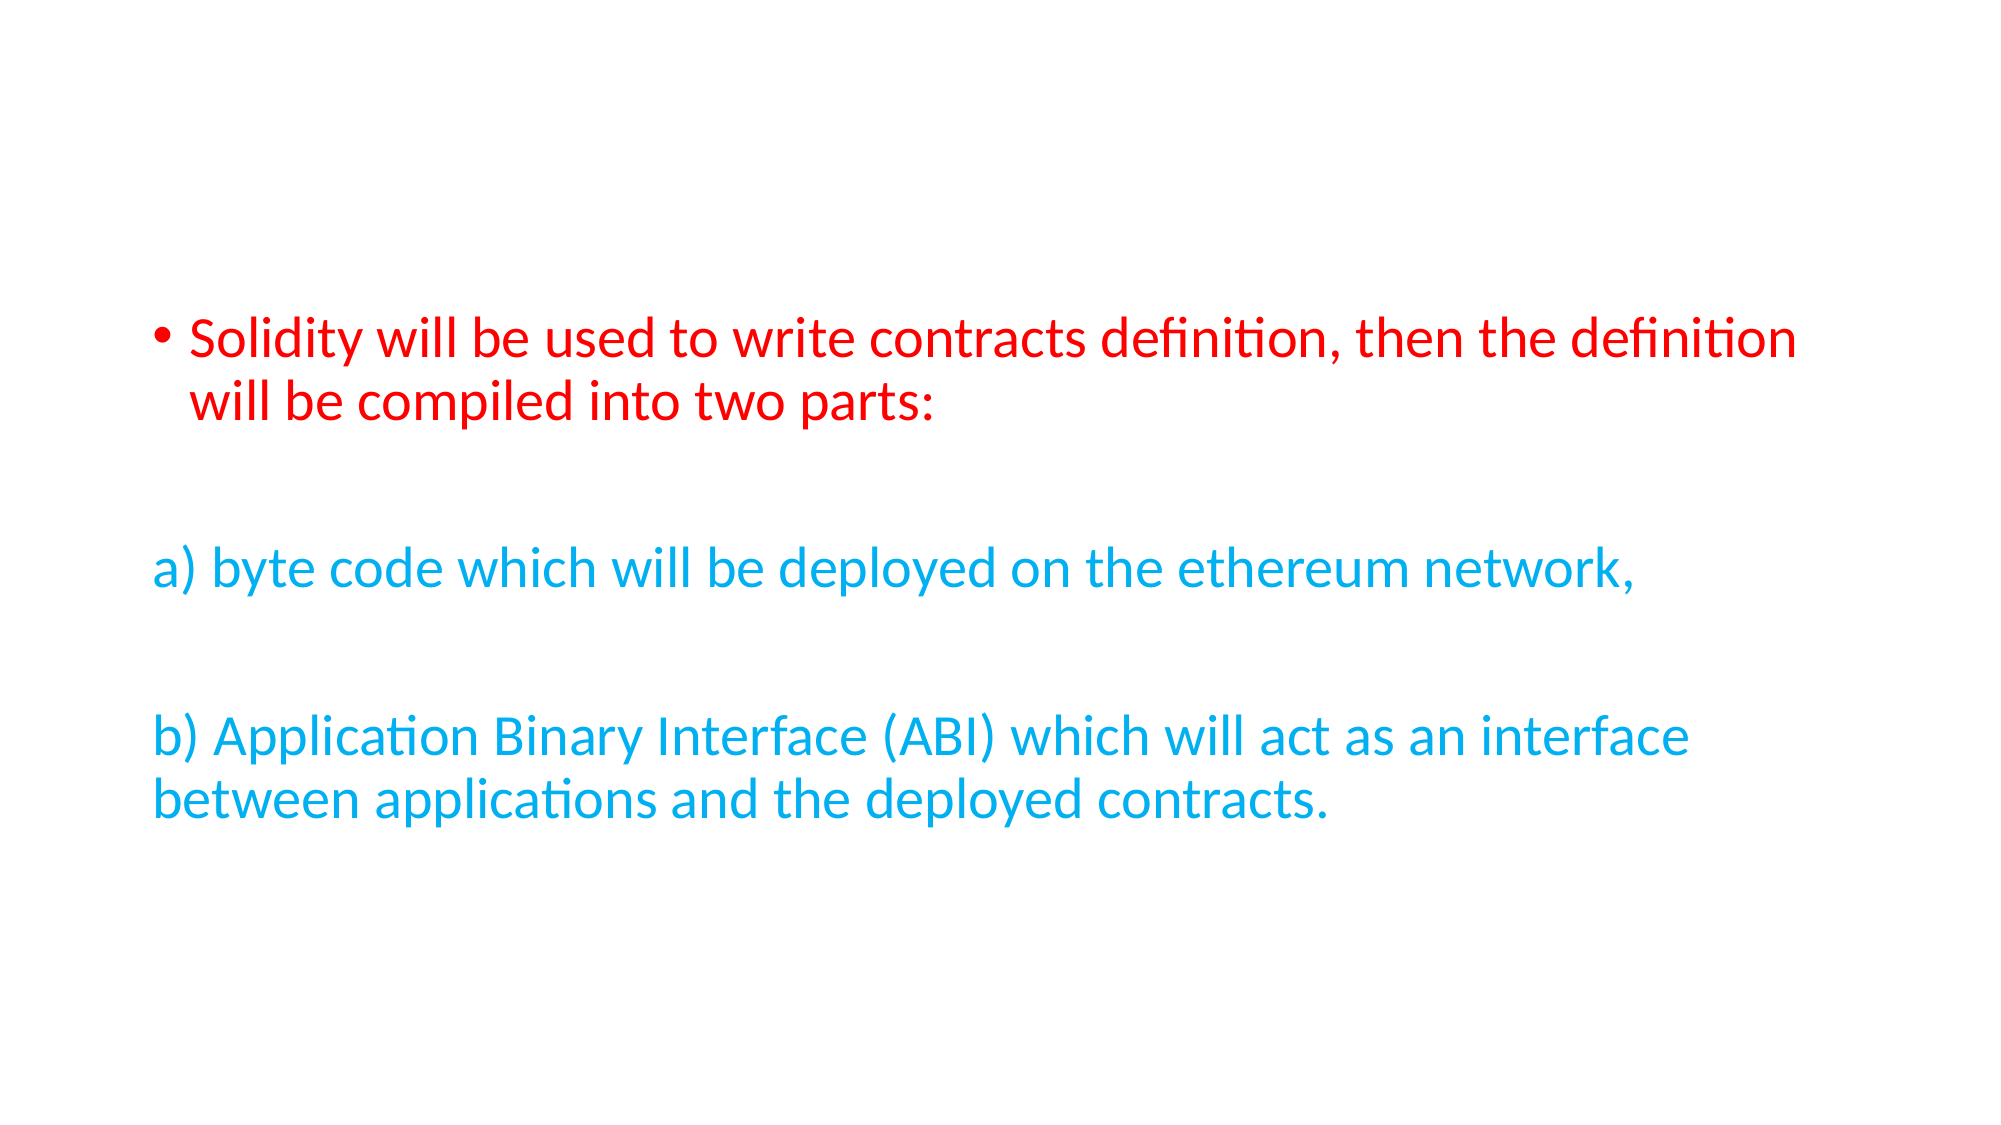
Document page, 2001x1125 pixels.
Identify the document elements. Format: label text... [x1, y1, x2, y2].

list Solidity will be used to write contracts definition, then the definition will be compiled into two parts: a) byte code which will be deployed on the ethereum network, b) Application Binary Interface (ABI) which will act as an interface between applications and the deployed contracts. [137, 299, 1863, 1014]
